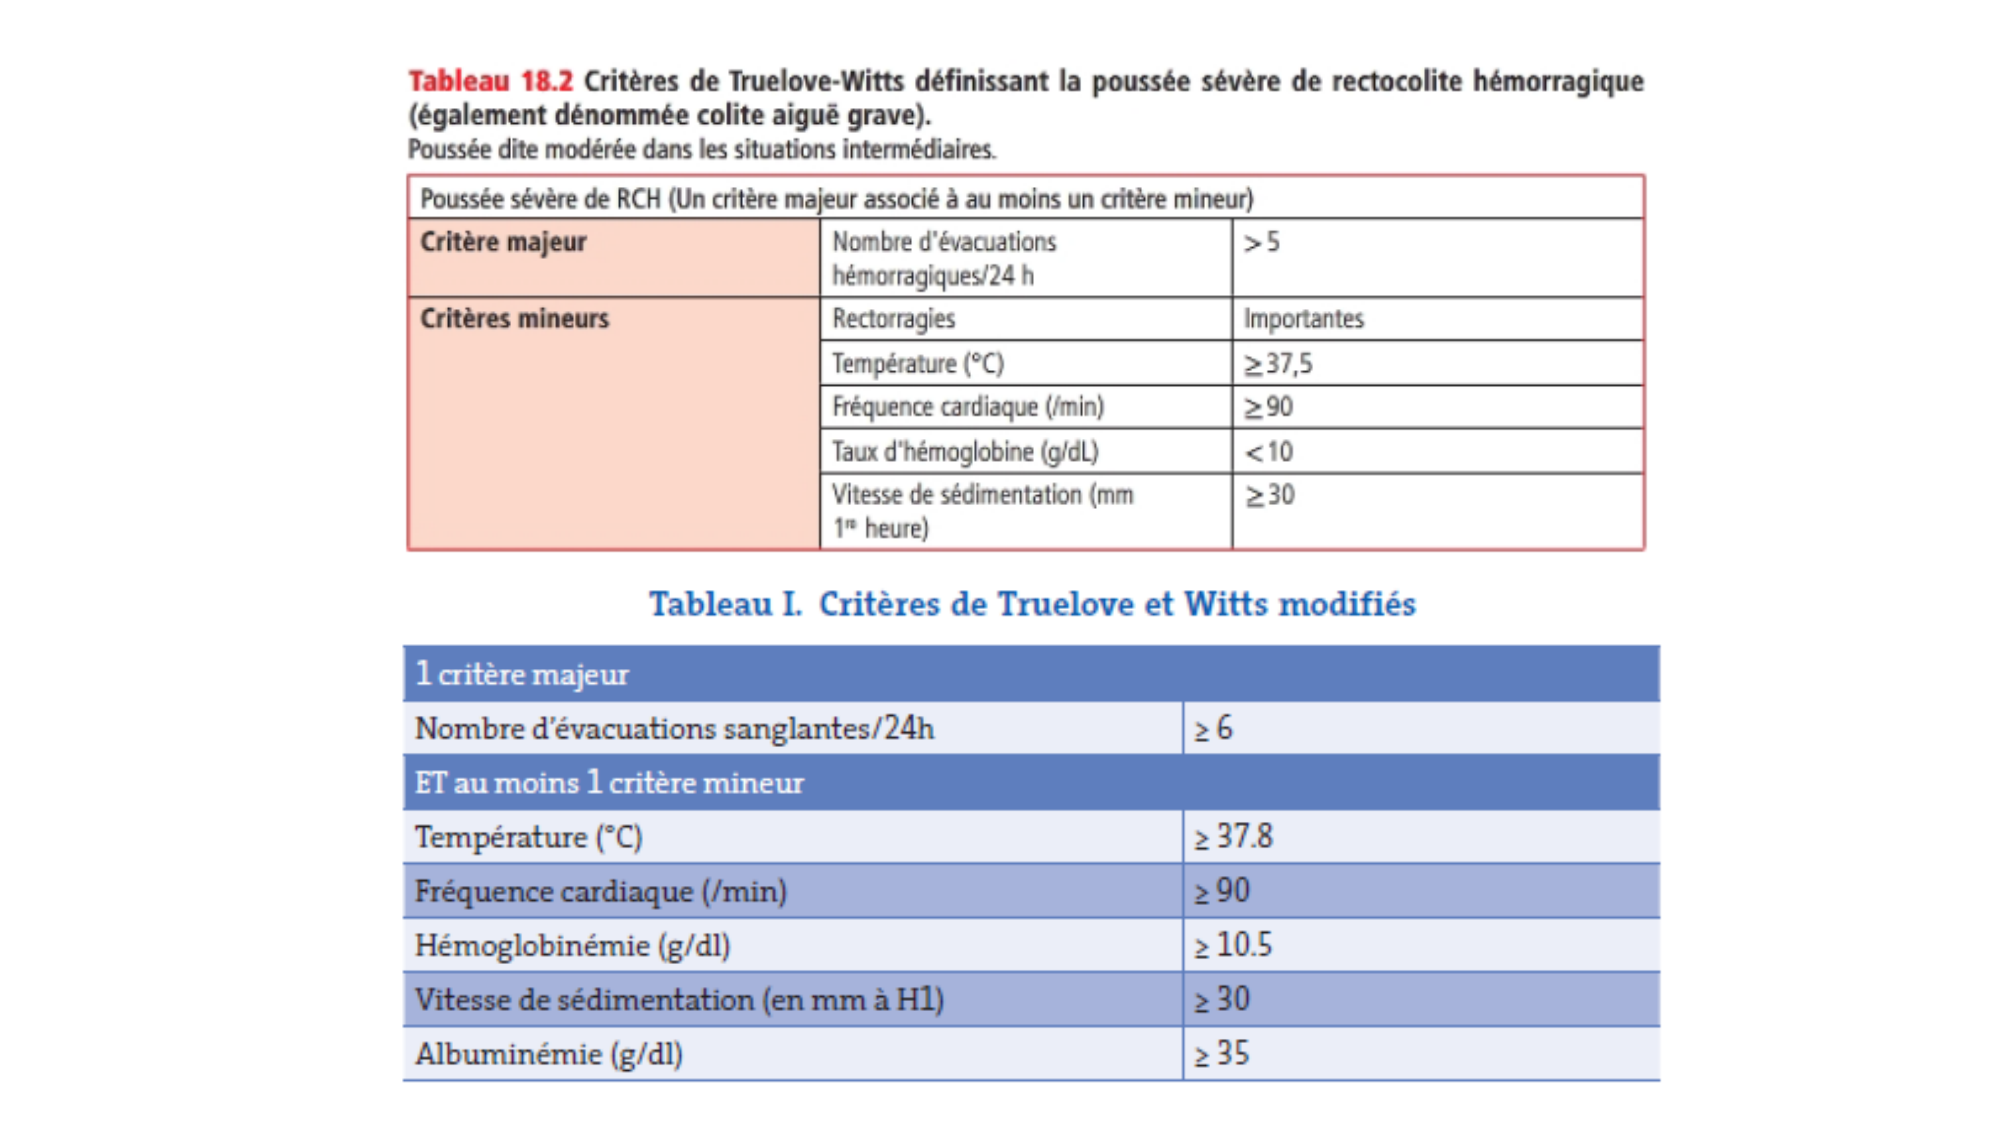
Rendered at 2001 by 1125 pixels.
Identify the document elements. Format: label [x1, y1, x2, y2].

picture [379, 567, 1676, 1107]
list [395, 58, 1659, 567]
